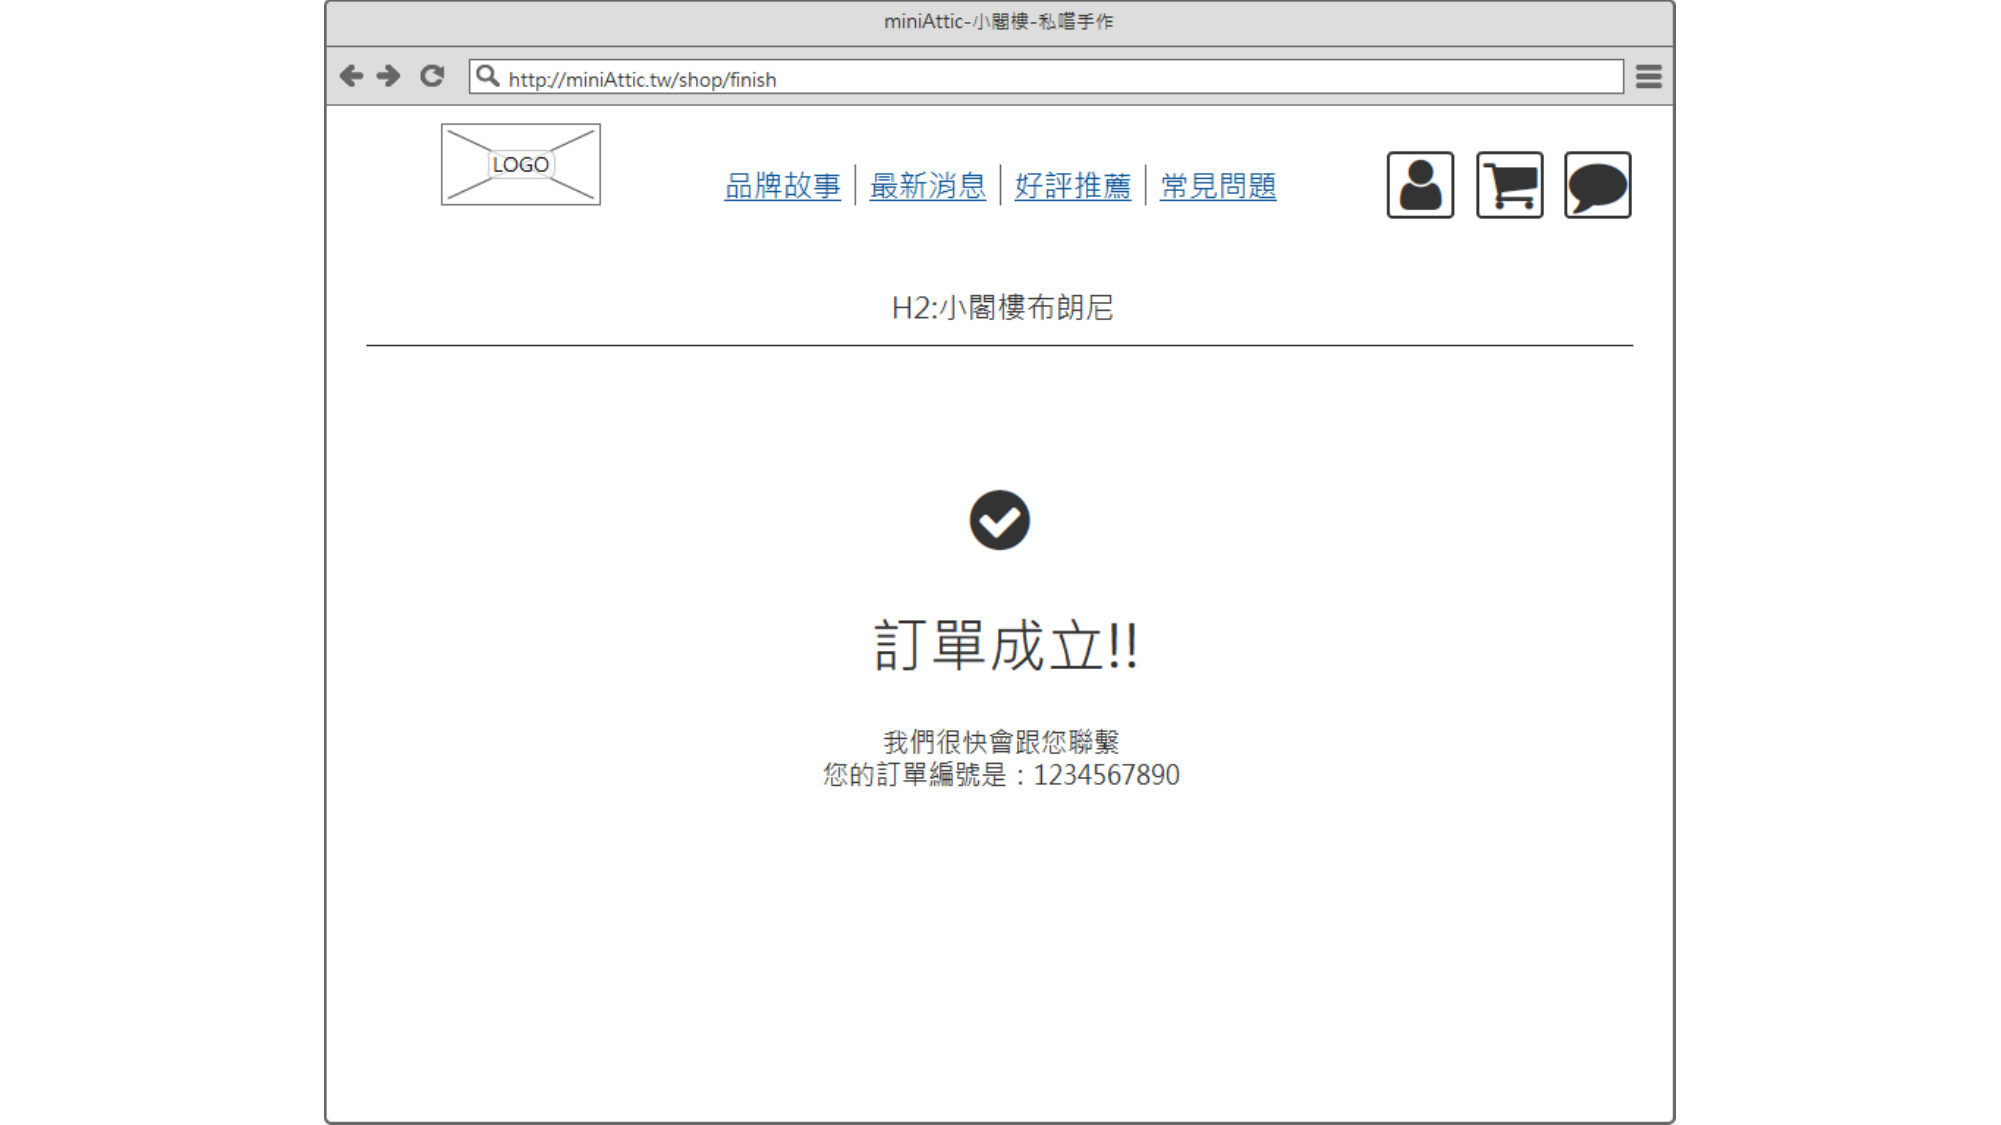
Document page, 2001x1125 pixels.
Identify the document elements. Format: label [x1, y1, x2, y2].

picture [324, 0, 1676, 1125]
